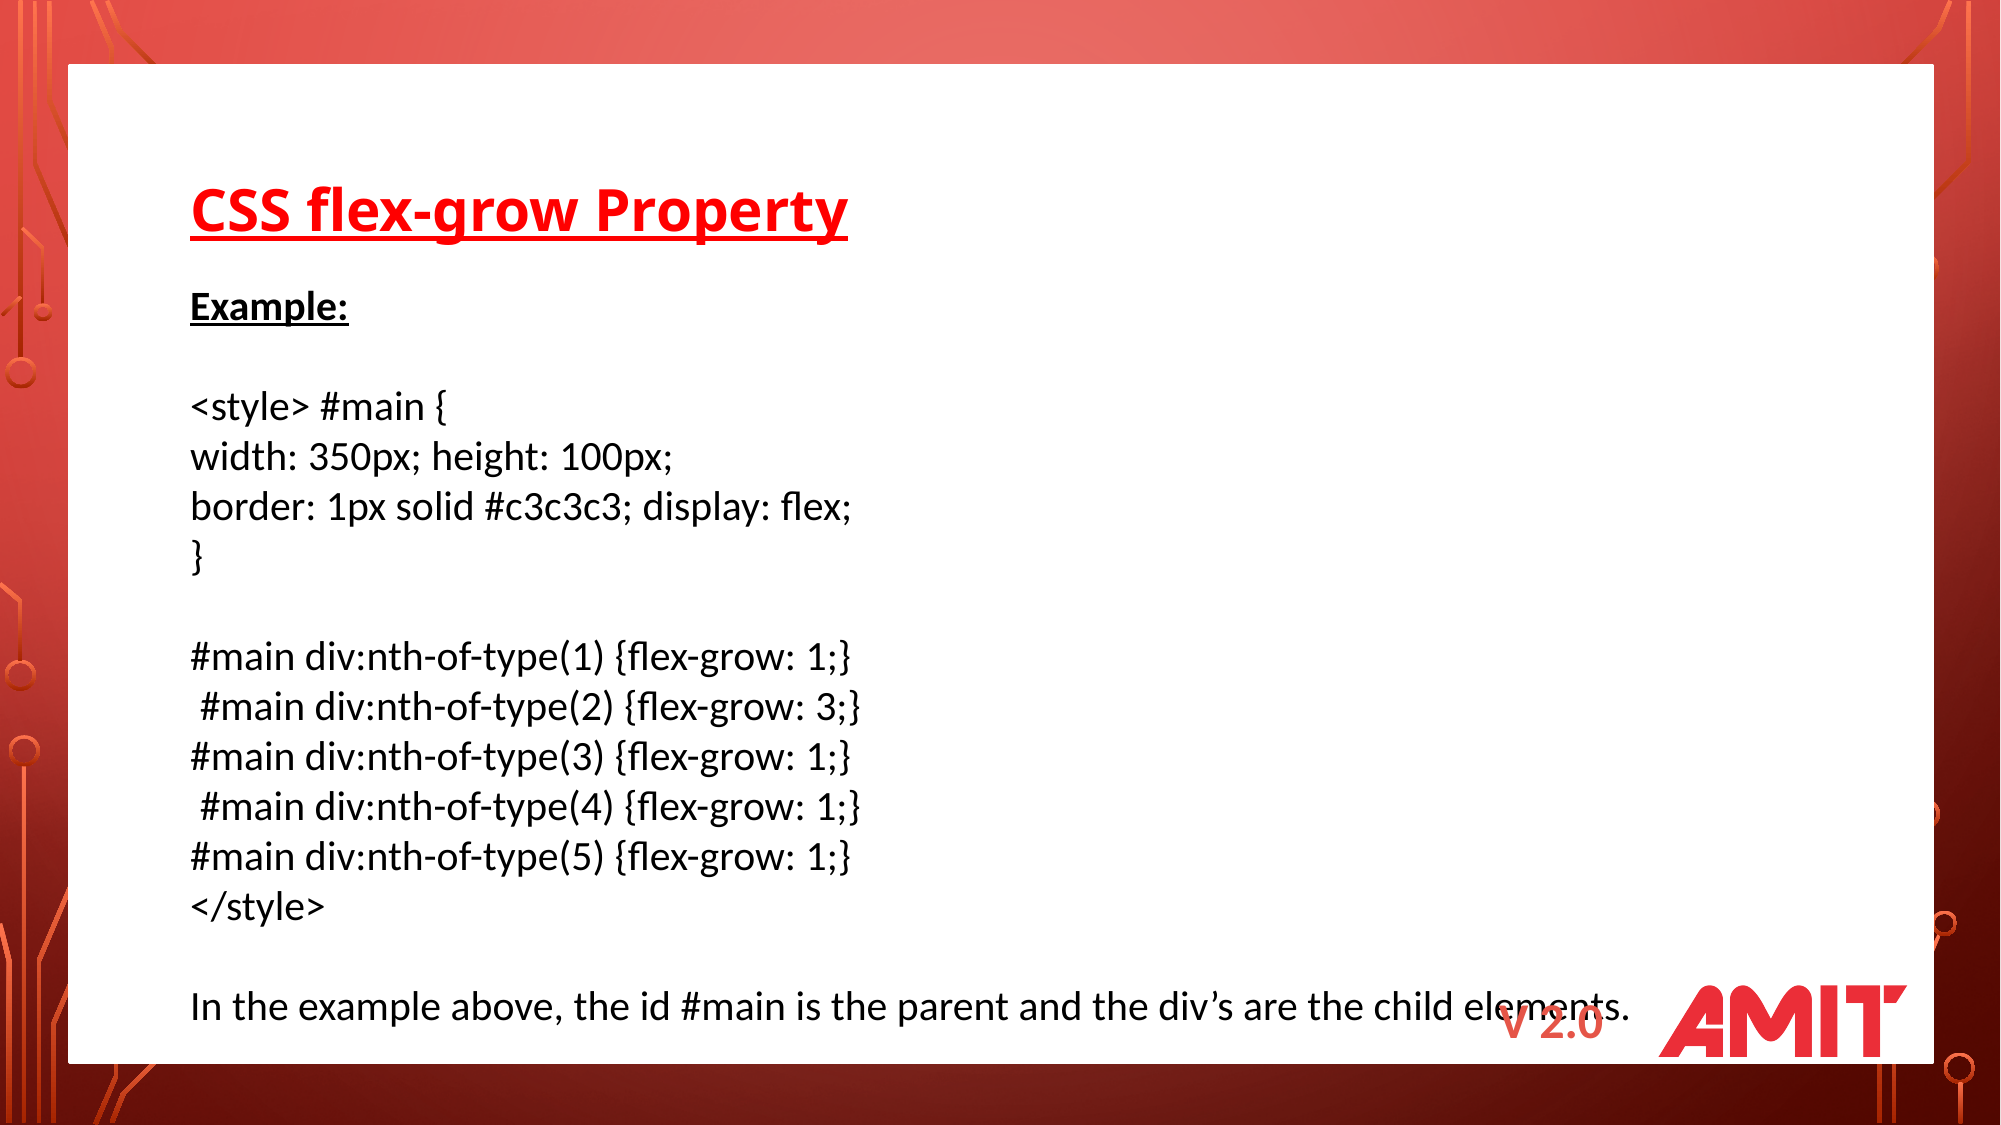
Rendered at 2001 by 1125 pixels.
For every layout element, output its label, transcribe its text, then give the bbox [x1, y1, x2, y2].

text_box [68, 64, 1934, 1064]
text_box V 2.0 [1483, 981, 1658, 1057]
picture [1658, 963, 1966, 1086]
text_box CSS flex-grow Property [175, 165, 949, 251]
text_box Example: <style> #main { width: 350px; height: 100px; border: 1px solid #c3c3c3; display: flex; } #main div:nth-of-type(1) {flex-grow: 1;} #main div:nth-of-type(2) {flex-grow: 3;} #main div:nth-of-type(3) {flex-grow: 1;} #main div:nth-of-type(4) {flex-grow: 1;} #main div:nth-of-type(5) {flex-grow: 1;} </style> In the example above, the id #main is the parent and the div’s are the child elements. [175, 271, 1772, 1037]
